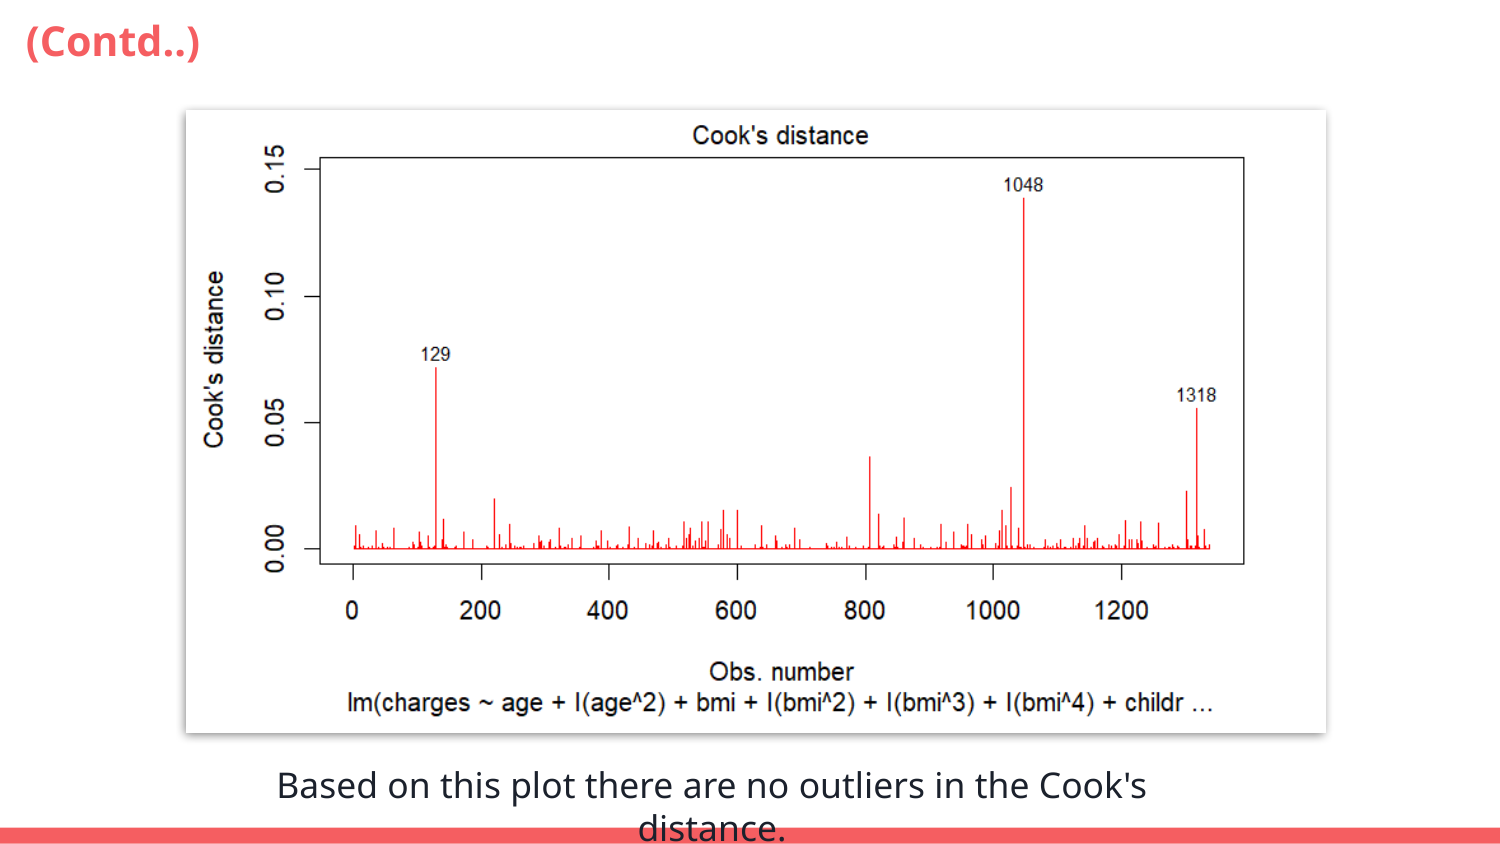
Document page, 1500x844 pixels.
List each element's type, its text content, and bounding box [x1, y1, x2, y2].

text_box Based on this plot there are no outliers in the Cook's distance. [186, 748, 1238, 826]
picture [186, 110, 1326, 733]
title (Contd..) [0, 0, 946, 95]
